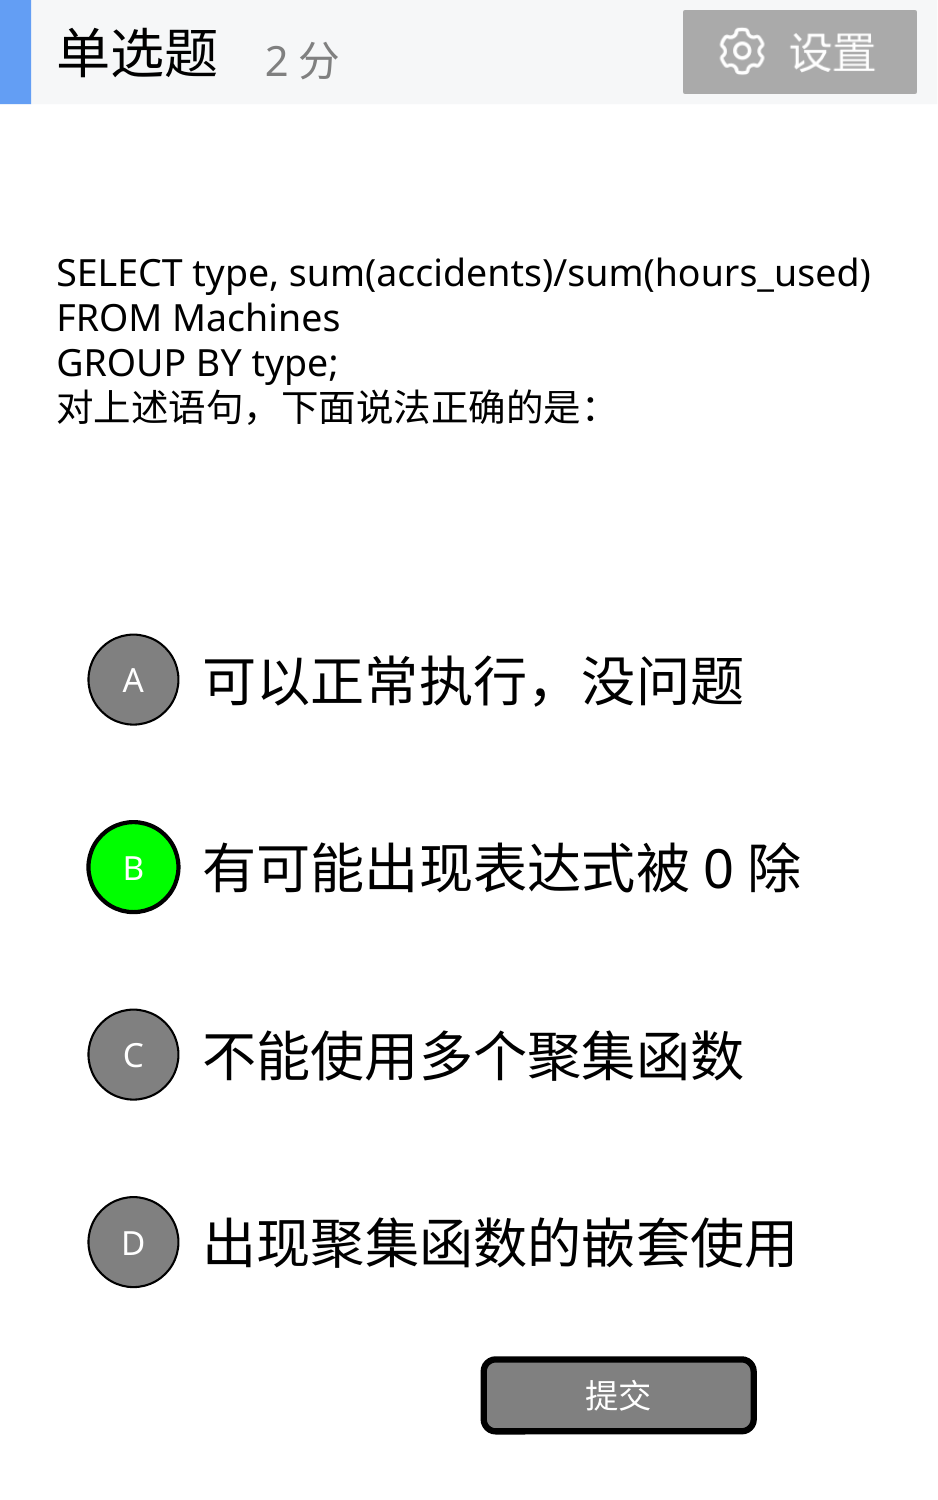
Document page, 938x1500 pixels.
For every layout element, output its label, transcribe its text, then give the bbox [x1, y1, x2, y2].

text_box 可以正常执行，没问题 [187, 609, 844, 750]
text_box 提交 [482, 1358, 755, 1433]
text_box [0, 0, 938, 105]
picture [683, 10, 917, 94]
text_box B [87, 821, 180, 914]
text_box 有可能出现表达式被0除 [187, 796, 844, 938]
text_box 不能使用多个聚集函数 [187, 984, 844, 1125]
text_box A [87, 633, 180, 726]
text_box 出现聚集函数的嵌套使用 [187, 1171, 844, 1313]
text_box D [87, 1196, 180, 1289]
text_box C [87, 1008, 180, 1101]
text_box SELECT type, sum(accidents)/sum(hours_used) FROM Machines GROUP BY type; 对上述语句，下面说法正确的是： [41, 105, 917, 573]
